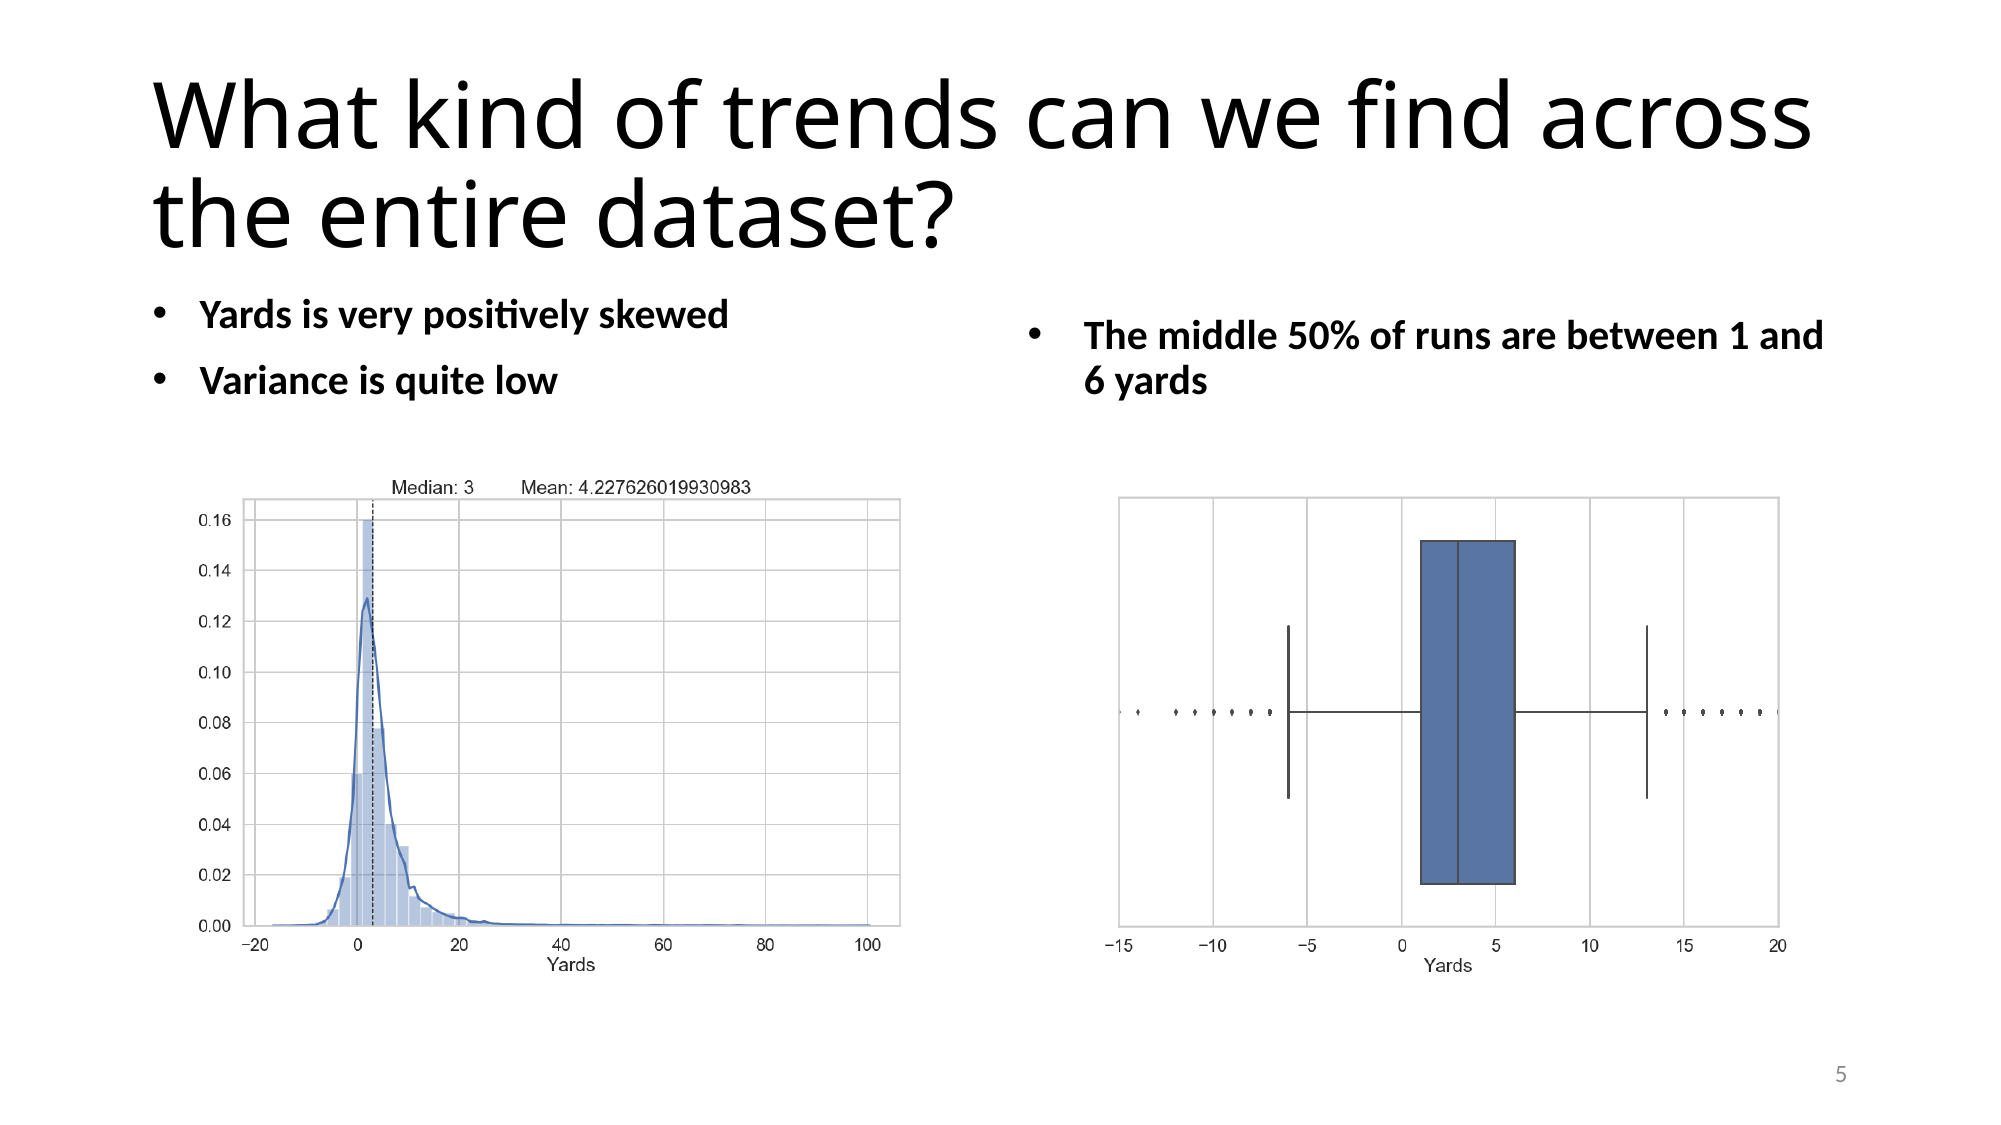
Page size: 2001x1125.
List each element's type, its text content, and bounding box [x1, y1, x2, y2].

list The middle 50% of runs are between 1 and 6 yards [1012, 275, 1863, 411]
slide_number 5 [1412, 1042, 1863, 1103]
title What kind of trends can we find across the entire dataset? [137, 59, 1863, 278]
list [137, 431, 984, 996]
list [1012, 429, 1863, 997]
list Yards is very positively skewed Variance is quite low [137, 275, 984, 411]
